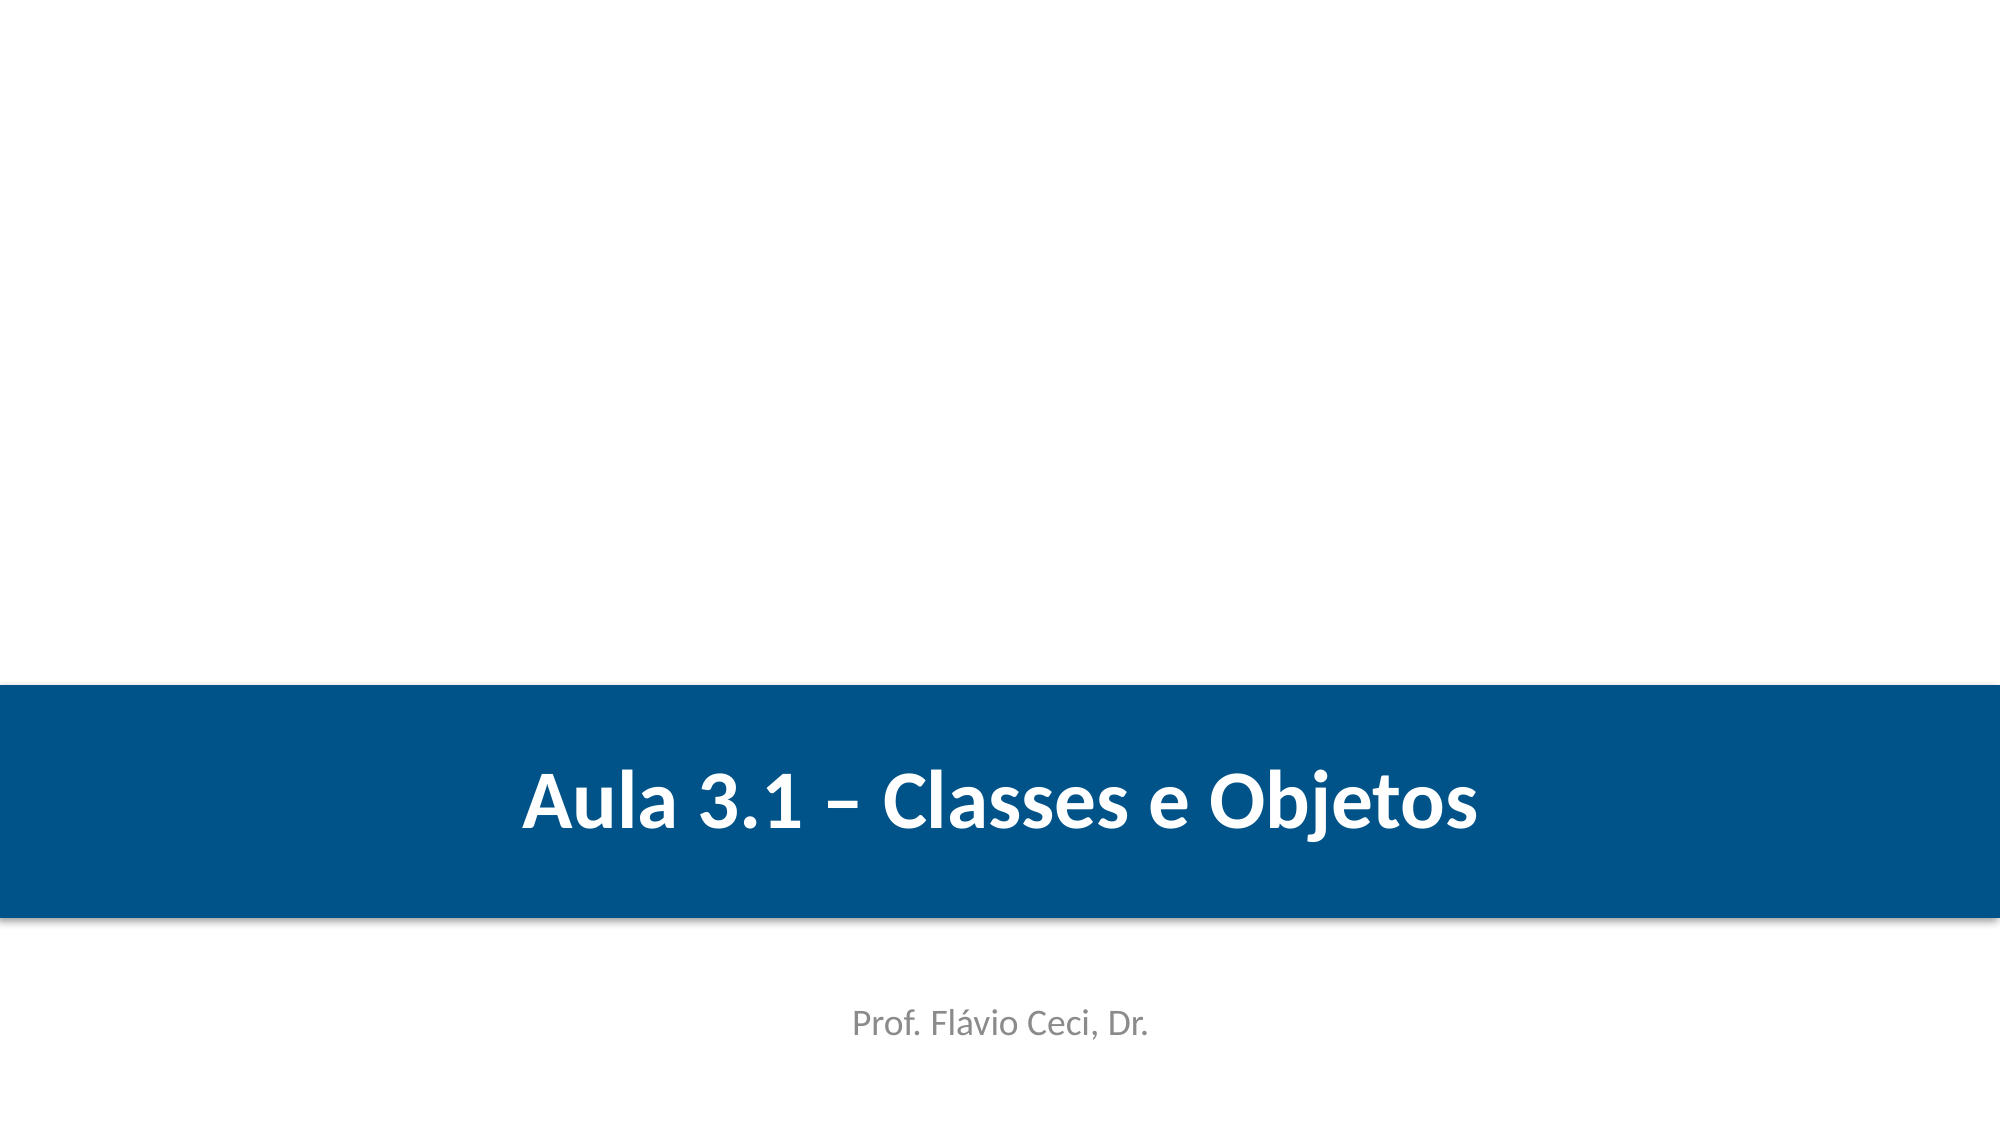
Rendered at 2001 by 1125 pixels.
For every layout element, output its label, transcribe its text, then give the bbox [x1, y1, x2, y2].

title Aula 3.1 – Classes e Objetos [0, 685, 2000, 918]
list Prof. Flávio Ceci, Dr. [0, 975, 2000, 1071]
